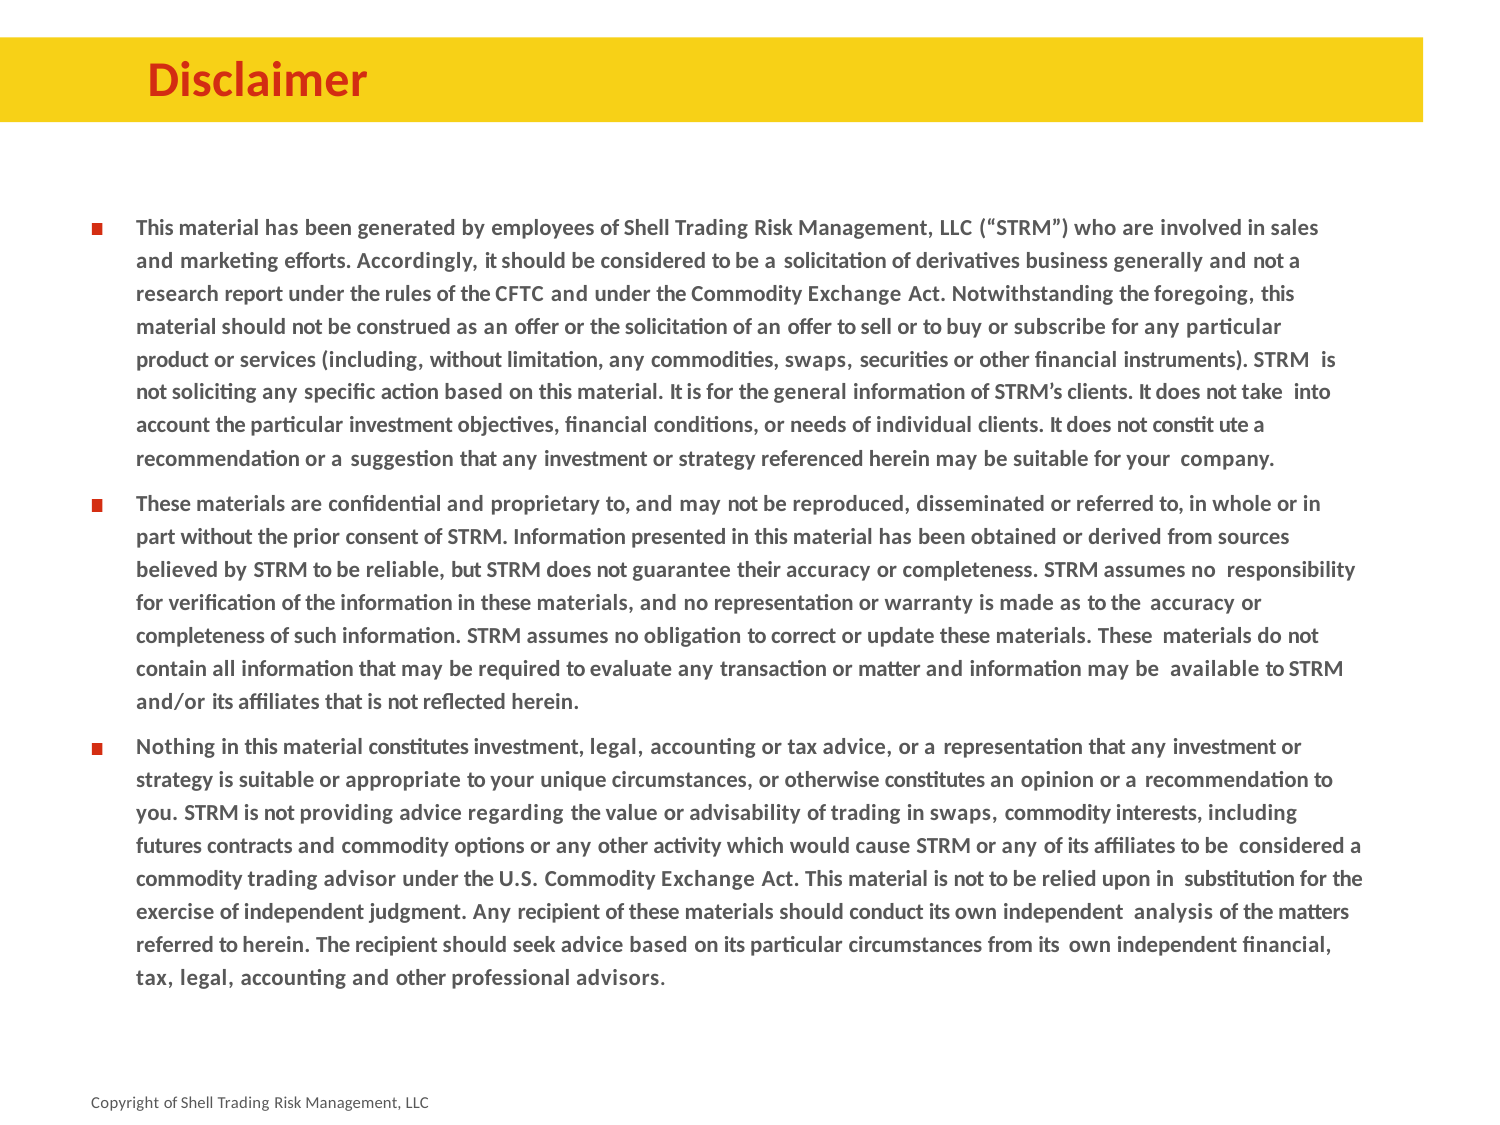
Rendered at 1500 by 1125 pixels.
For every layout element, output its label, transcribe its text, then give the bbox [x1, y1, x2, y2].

text_box Copyright of Shell Trading Risk Management, LLC [89, 1089, 441, 1112]
text_box [91, 223, 103, 236]
title Disclaimer [145, 43, 372, 204]
text_box This material has been generated by employees of Shell Trading Risk Management, LLC (“STRM”) who are involved in sales and marketing efforts. Accordingly, it should be considered to be a solicitation of derivatives business generally and not a research report under the rules of the CFTC and under the Commodity Exchange Act. Notwithstanding the foregoing, this material should not be construed as an offer or the solicitation of an offer to sell or to buy or subscribe for any particular product or services (including, without limitation, any commodities, swaps, securities or other financial instruments). STRM is not soliciting any specific action based on this material. It is for the general information of STRM’s clients. It does not take into account the particular investment objectives, financial conditions, or needs of individual clients. It does not constit ute a recommendation or a suggestion that any investment or strategy referenced herein may be suitable for your company. These materials are confidential and proprietary to, and may not be reproduced, disseminated or referred to, in whole or in part without the prior consent of STRM. Information presented in this material has been obtained or derived from sources believed by STRM to be reliable, but STRM does not guarantee their accuracy or completeness. STRM assumes no responsibility for verification of the information in these materials, and no representation or warranty is made as to the accuracy or completeness of such information. STRM assumes no obligation to correct or update these materials. These materials do not contain all information that may be required to evaluate any transaction or matter and information may be available to STRM and/or its affiliates that is not reflected herein. Nothing in this material constitutes investment, legal, accounting or tax advice, or a representation that any investment or strategy is suitable or appropriate to your unique circumstances, or otherwise constitutes an opinion or a recommendation to you. STRM is not providing advice regarding the value or advisability of trading in swaps, commodity interests, including futures contracts and commodity options or any other activity which would cause STRM or any of its affiliates to be considered a commodity trading advisor under the U.S. Commodity Exchange Act. This material is not to be relied upon in substitution for the exercise of independent judgment. Any recipient of these materials should conduct its own independent analysis of the matters referred to herein. The recipient should seek advice based on its particular circumstances from its own independent financial, tax, legal, accounting and other professional advisors. [134, 204, 1367, 990]
text_box [91, 499, 103, 512]
text_box [91, 743, 103, 756]
